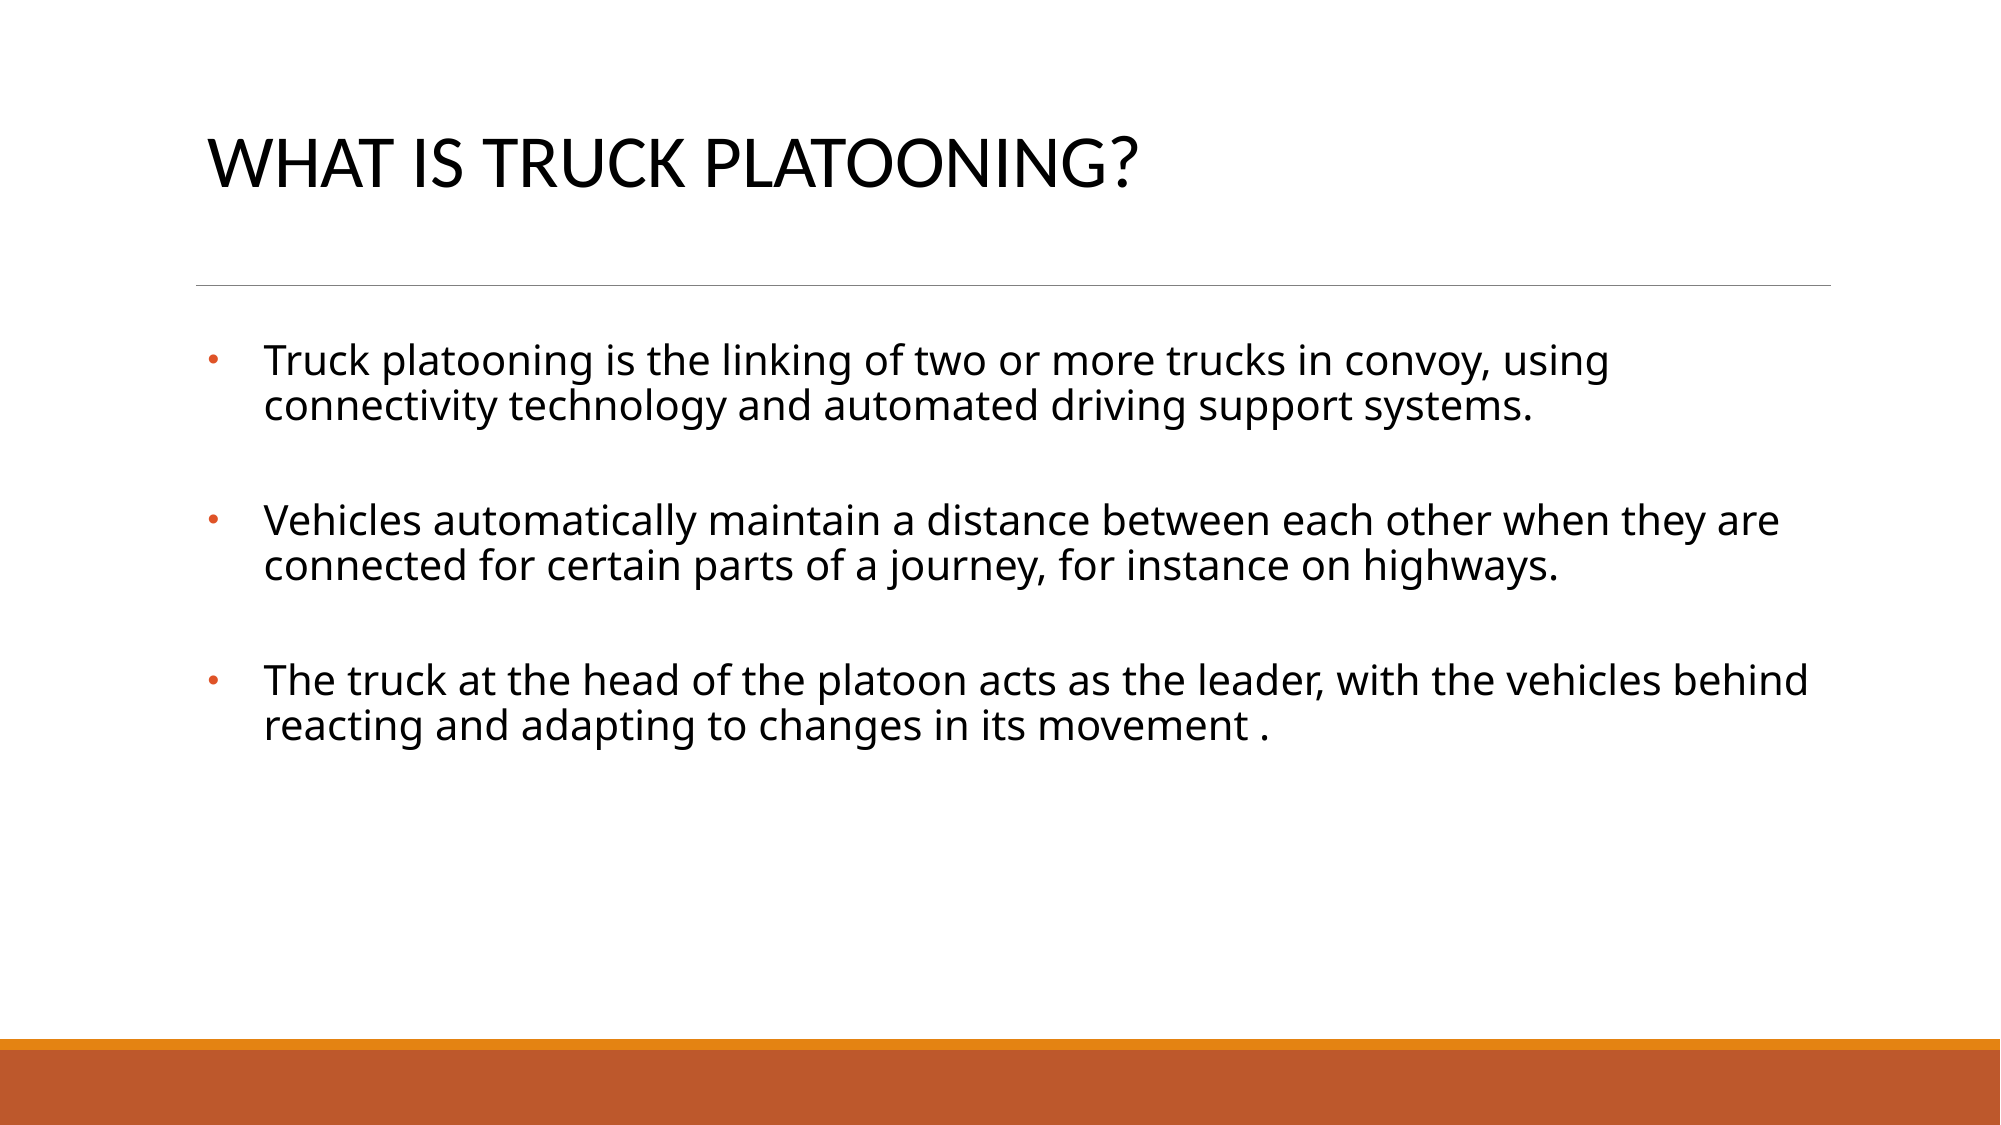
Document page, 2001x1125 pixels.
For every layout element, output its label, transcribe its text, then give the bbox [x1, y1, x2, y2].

text_box WHAT IS TRUCK PLATOONING? [192, 105, 1240, 211]
text_box Truck platooning is the linking of two or more trucks in convoy, using connectivity technology and automated driving support systems. Vehicles automatically maintain a distance between each other when they are connected for certain parts of a journey, for instance on highways. The truck at the head of the platoon acts as the leader, with the vehicles behind reacting and adapting to changes in its movement . [192, 332, 1836, 757]
